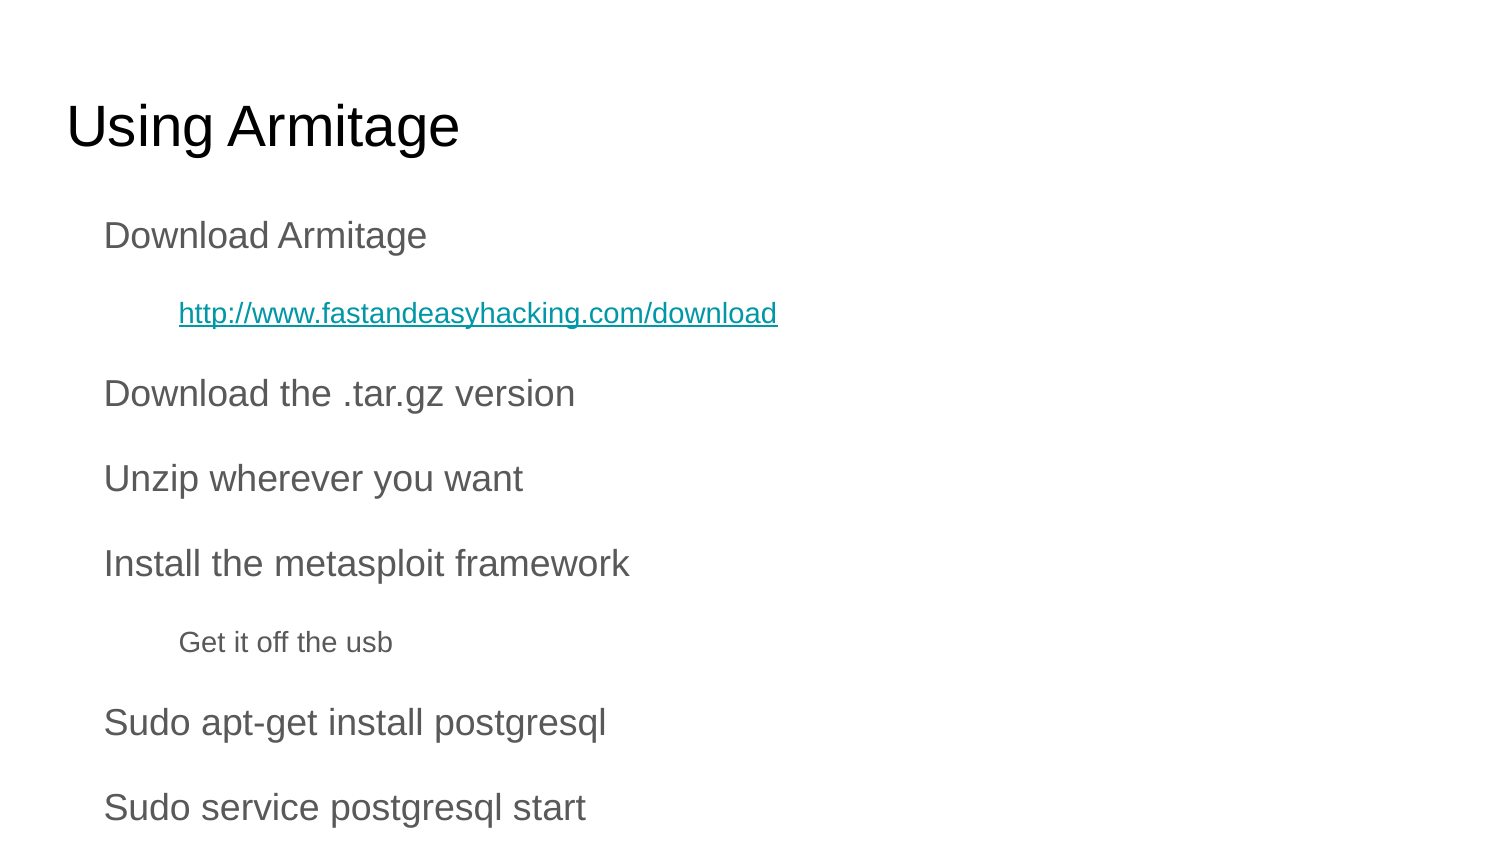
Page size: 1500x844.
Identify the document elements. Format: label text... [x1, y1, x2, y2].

title Using Armitage [51, 72, 1449, 167]
list Download Armitage http://www.fastandeasyhacking.com/download Download the .tar.gz version Unzip wherever you want Install the metasploit framework Get it off the usb Sudo apt-get install postgresql Sudo service postgresql start Cd to where you unpacked armitage ./armitage [51, 189, 1449, 750]
